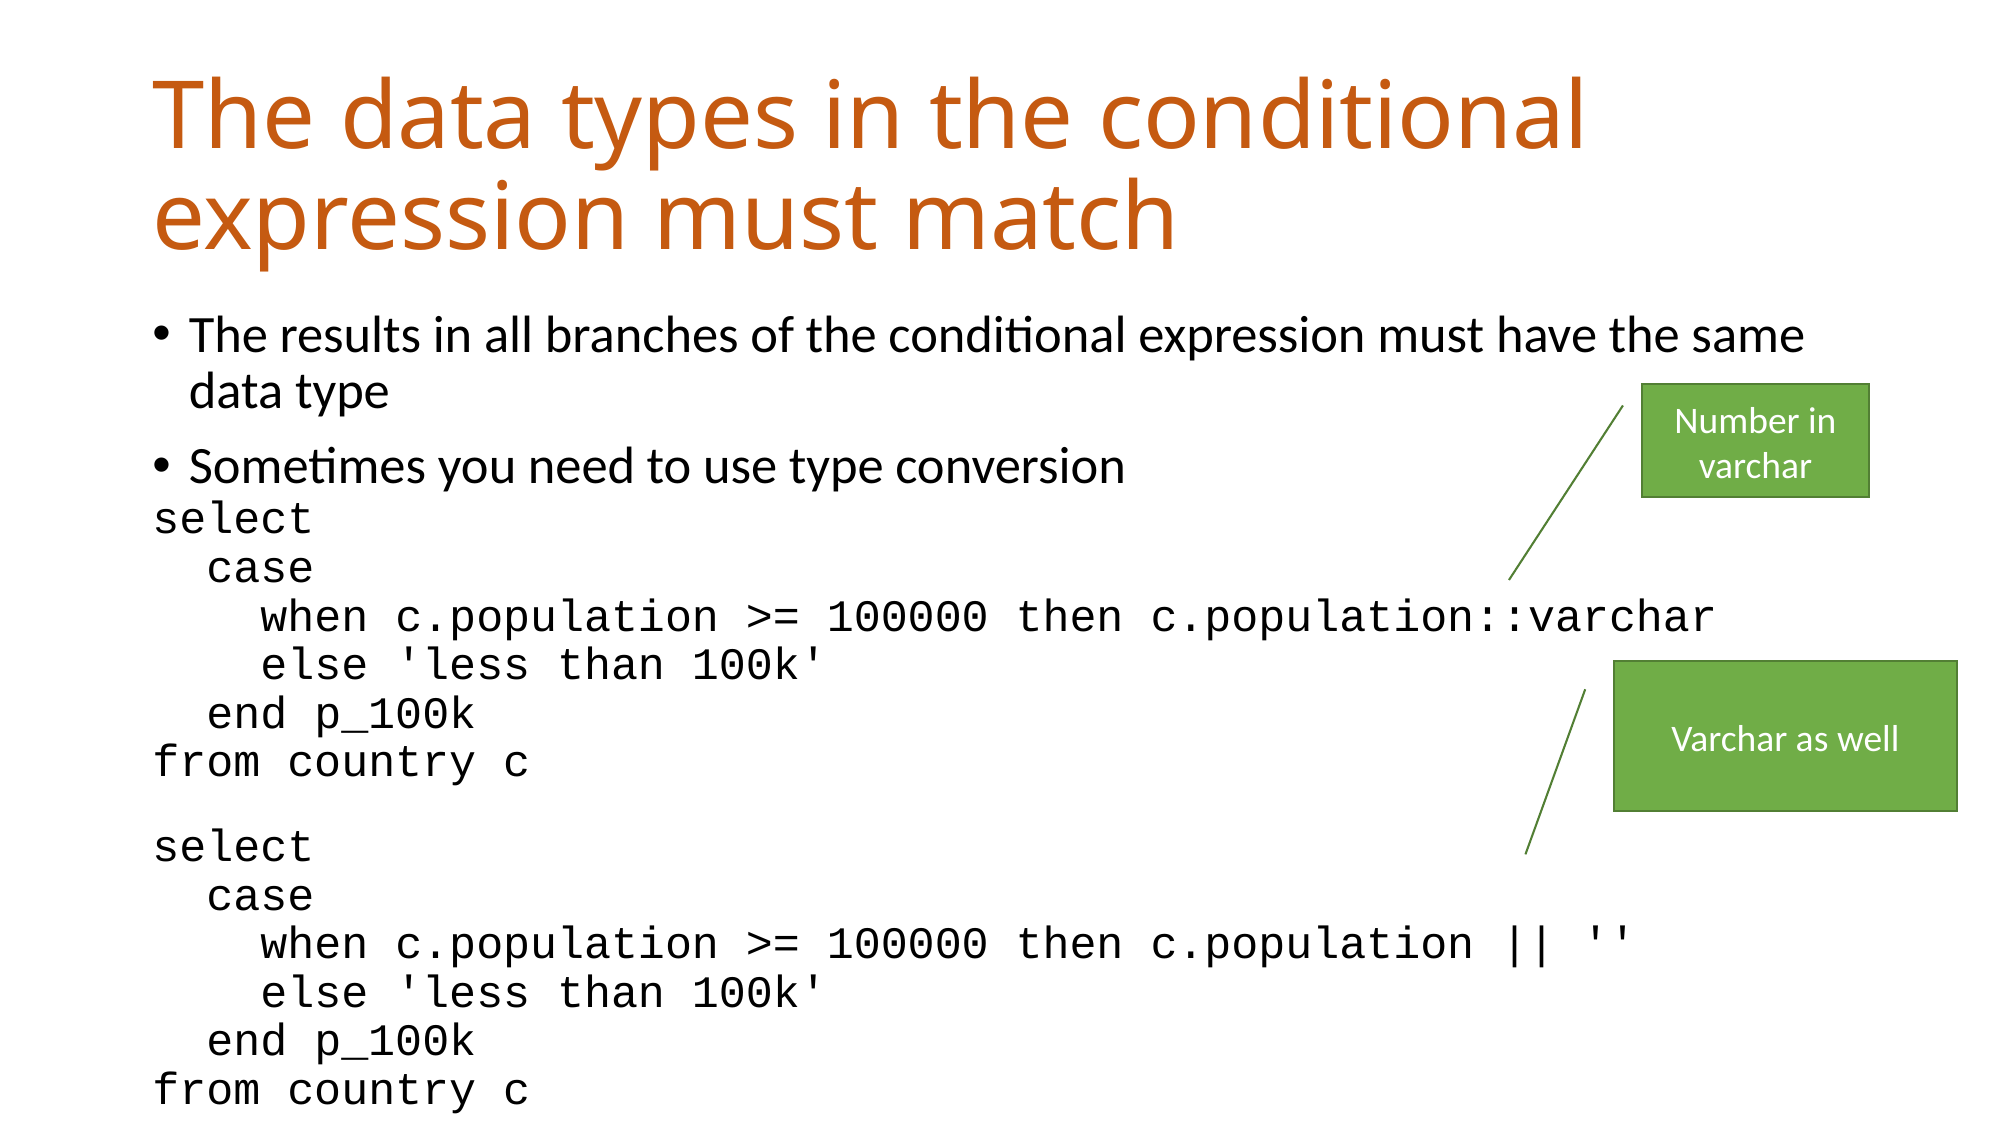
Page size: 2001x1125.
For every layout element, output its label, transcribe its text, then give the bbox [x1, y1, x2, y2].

title The data types in the conditional expression must match [137, 59, 1863, 278]
text_box Number in varchar [1508, 404, 1624, 581]
list The results in all branches of the conditional expression must have the same data type Sometimes you need to use type conversion select case when c.population >= 100000 then c.population::varchar else 'less than 100k' end p_100k from country c select case when c.population >= 100000 then c.population || '' else 'less than 100k' end p_100k from country c [137, 299, 1870, 1125]
text_box Varchar as well [1524, 688, 1587, 855]
text_box Varchar as well [1613, 660, 1958, 812]
text_box Number in varchar [1641, 383, 1870, 498]
